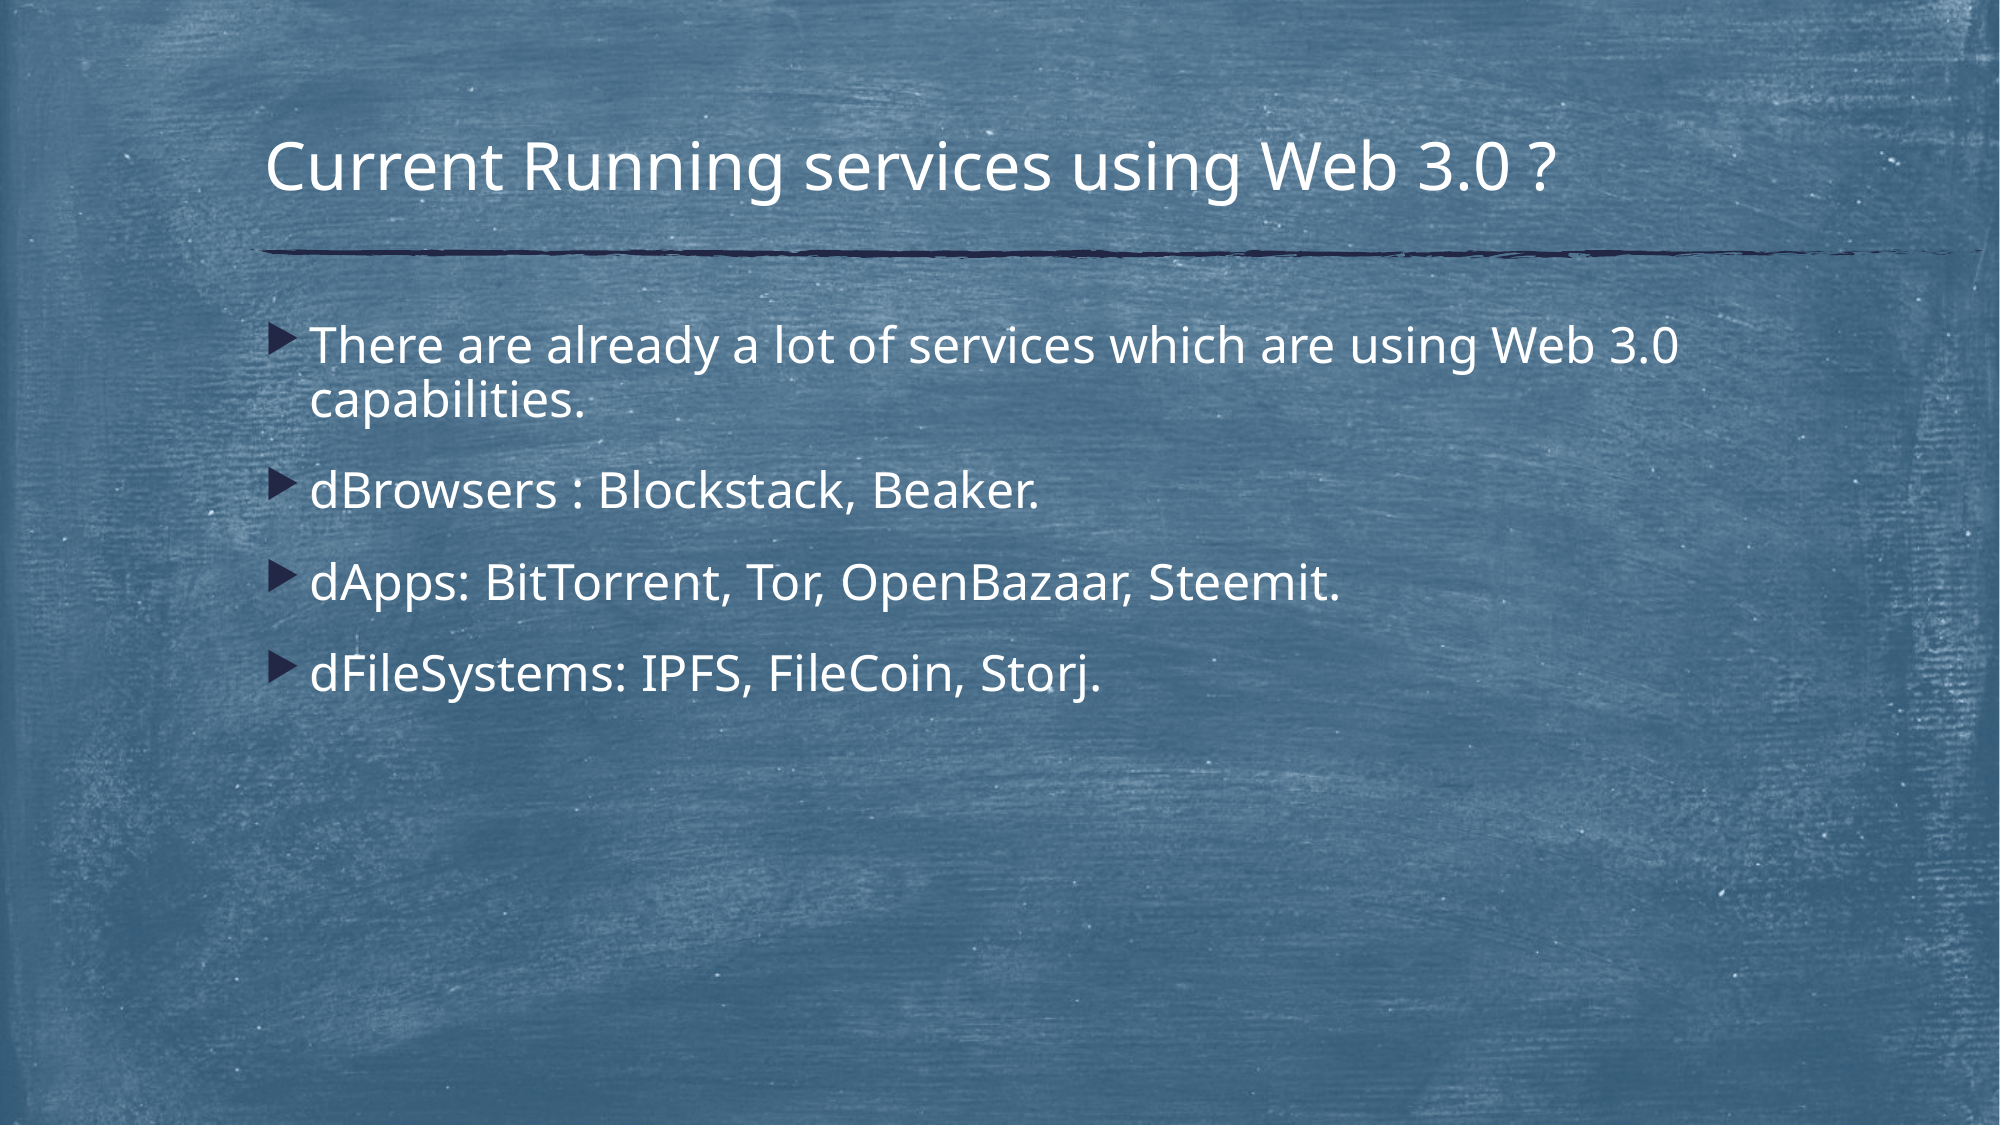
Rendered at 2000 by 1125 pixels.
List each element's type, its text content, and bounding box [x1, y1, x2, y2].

title Current Running services using Web 3.0 ? [249, 45, 1750, 213]
list There are already a lot of services which are using Web 3.0 capabilities. dBrowsers : Blockstack, Beaker. dApps: BitTorrent, Tor, OpenBazaar, Steemit. dFileSystems: IPFS, FileCoin, Storj. [249, 312, 1750, 1013]
